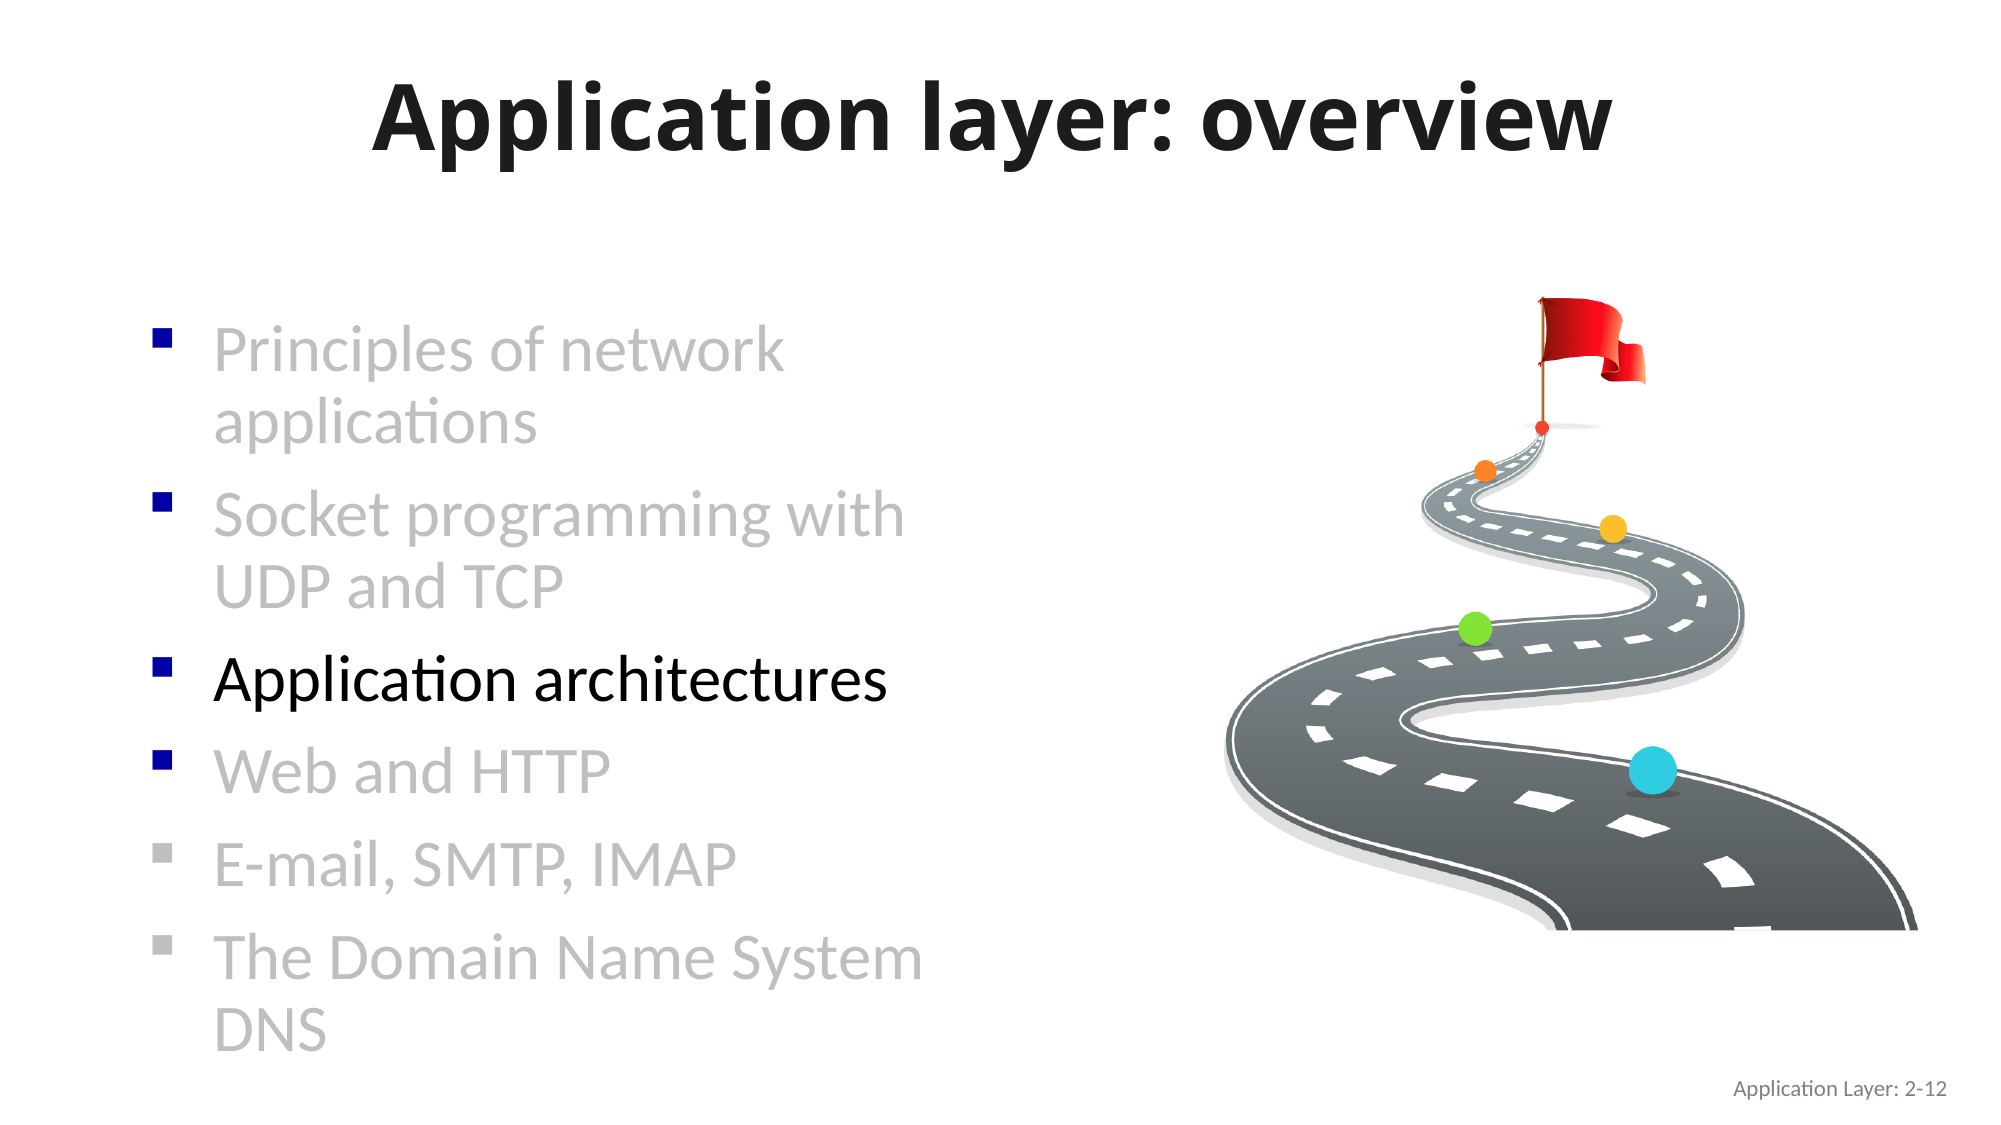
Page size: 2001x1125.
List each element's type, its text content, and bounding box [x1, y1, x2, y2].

text_box [1075, 233, 1963, 1021]
slide_number Application Layer: 2-12 [1512, 1056, 1963, 1117]
text_box Principles of network applications Socket programming with UDP and TCP Application architectures Web and HTTP E-mail, SMTP, IMAP The Domain Name System DNS [132, 306, 1004, 1021]
title Application layer: overview [131, 47, 1856, 195]
picture [1216, 288, 1923, 933]
